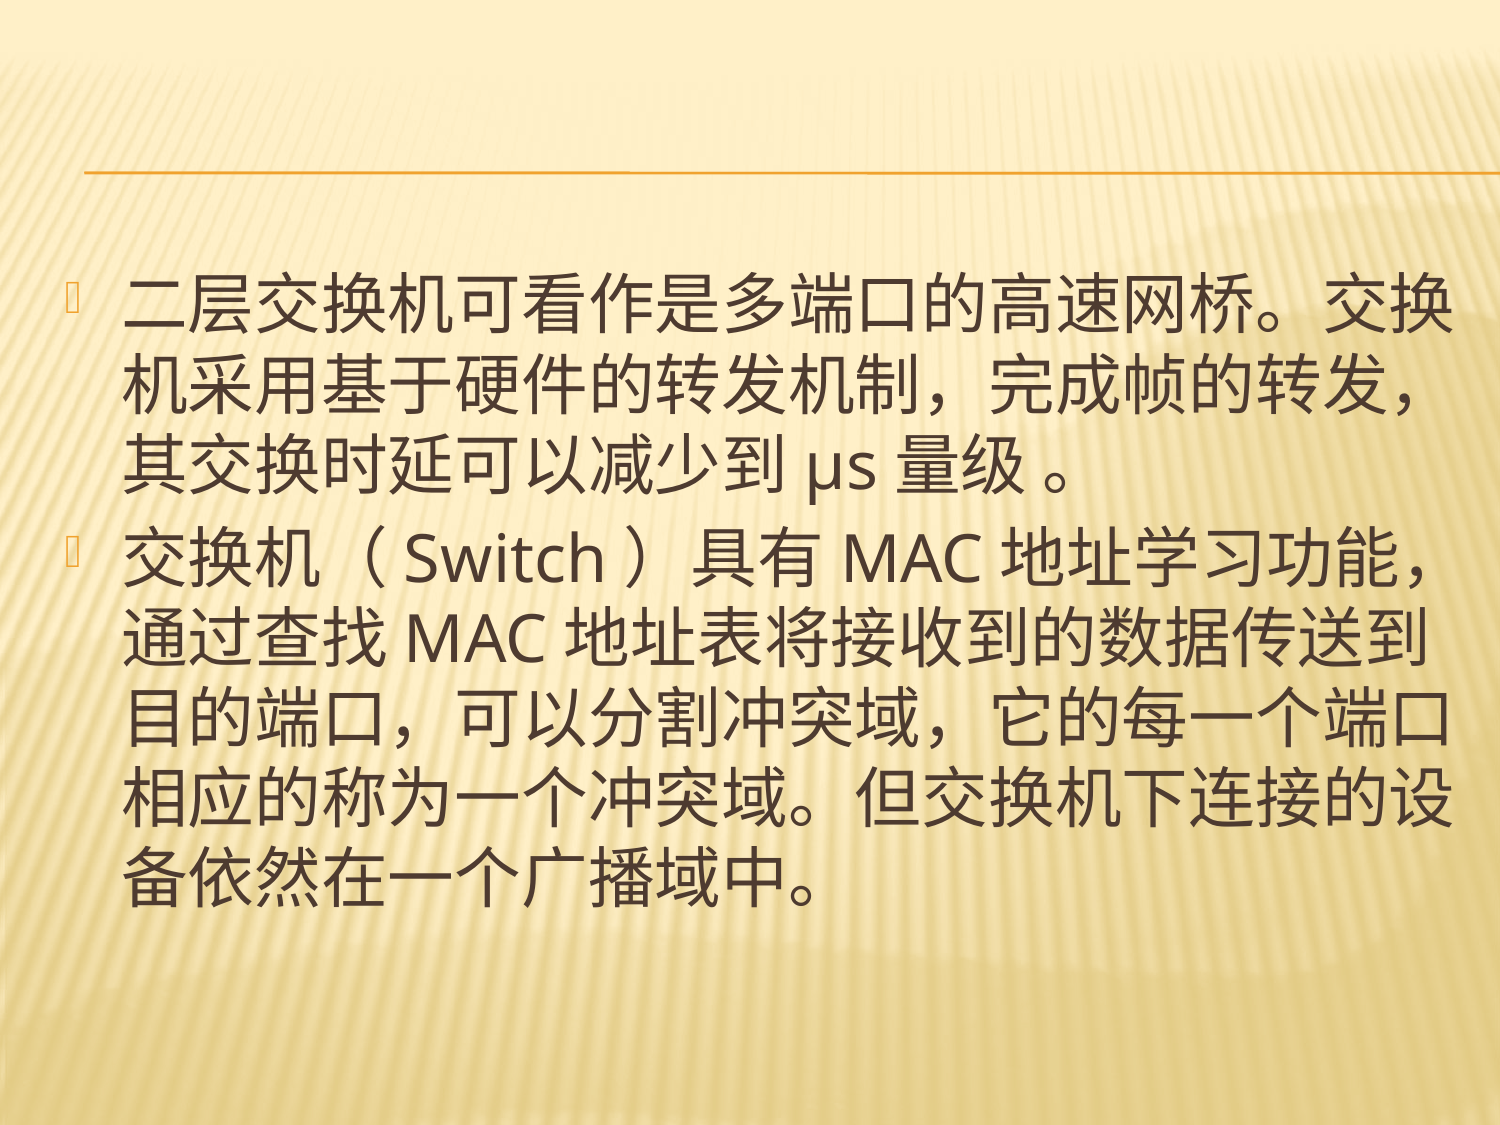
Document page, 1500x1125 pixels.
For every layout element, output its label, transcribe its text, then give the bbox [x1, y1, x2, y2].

list 二层交换机可看作是多端口的高速网桥。交换机采用基于硬件的转发机制，完成帧的转发，其交换时延可以减少到μs量级 。 交换机（Switch）具有MAC地址学习功能，通过查找MAC地址表将接收到的数据传送到目的端口，可以分割冲突域，它的每一个端口相应的称为一个冲突域。但交换机下连接的设备依然在一个广播域中。 [50, 254, 1475, 998]
